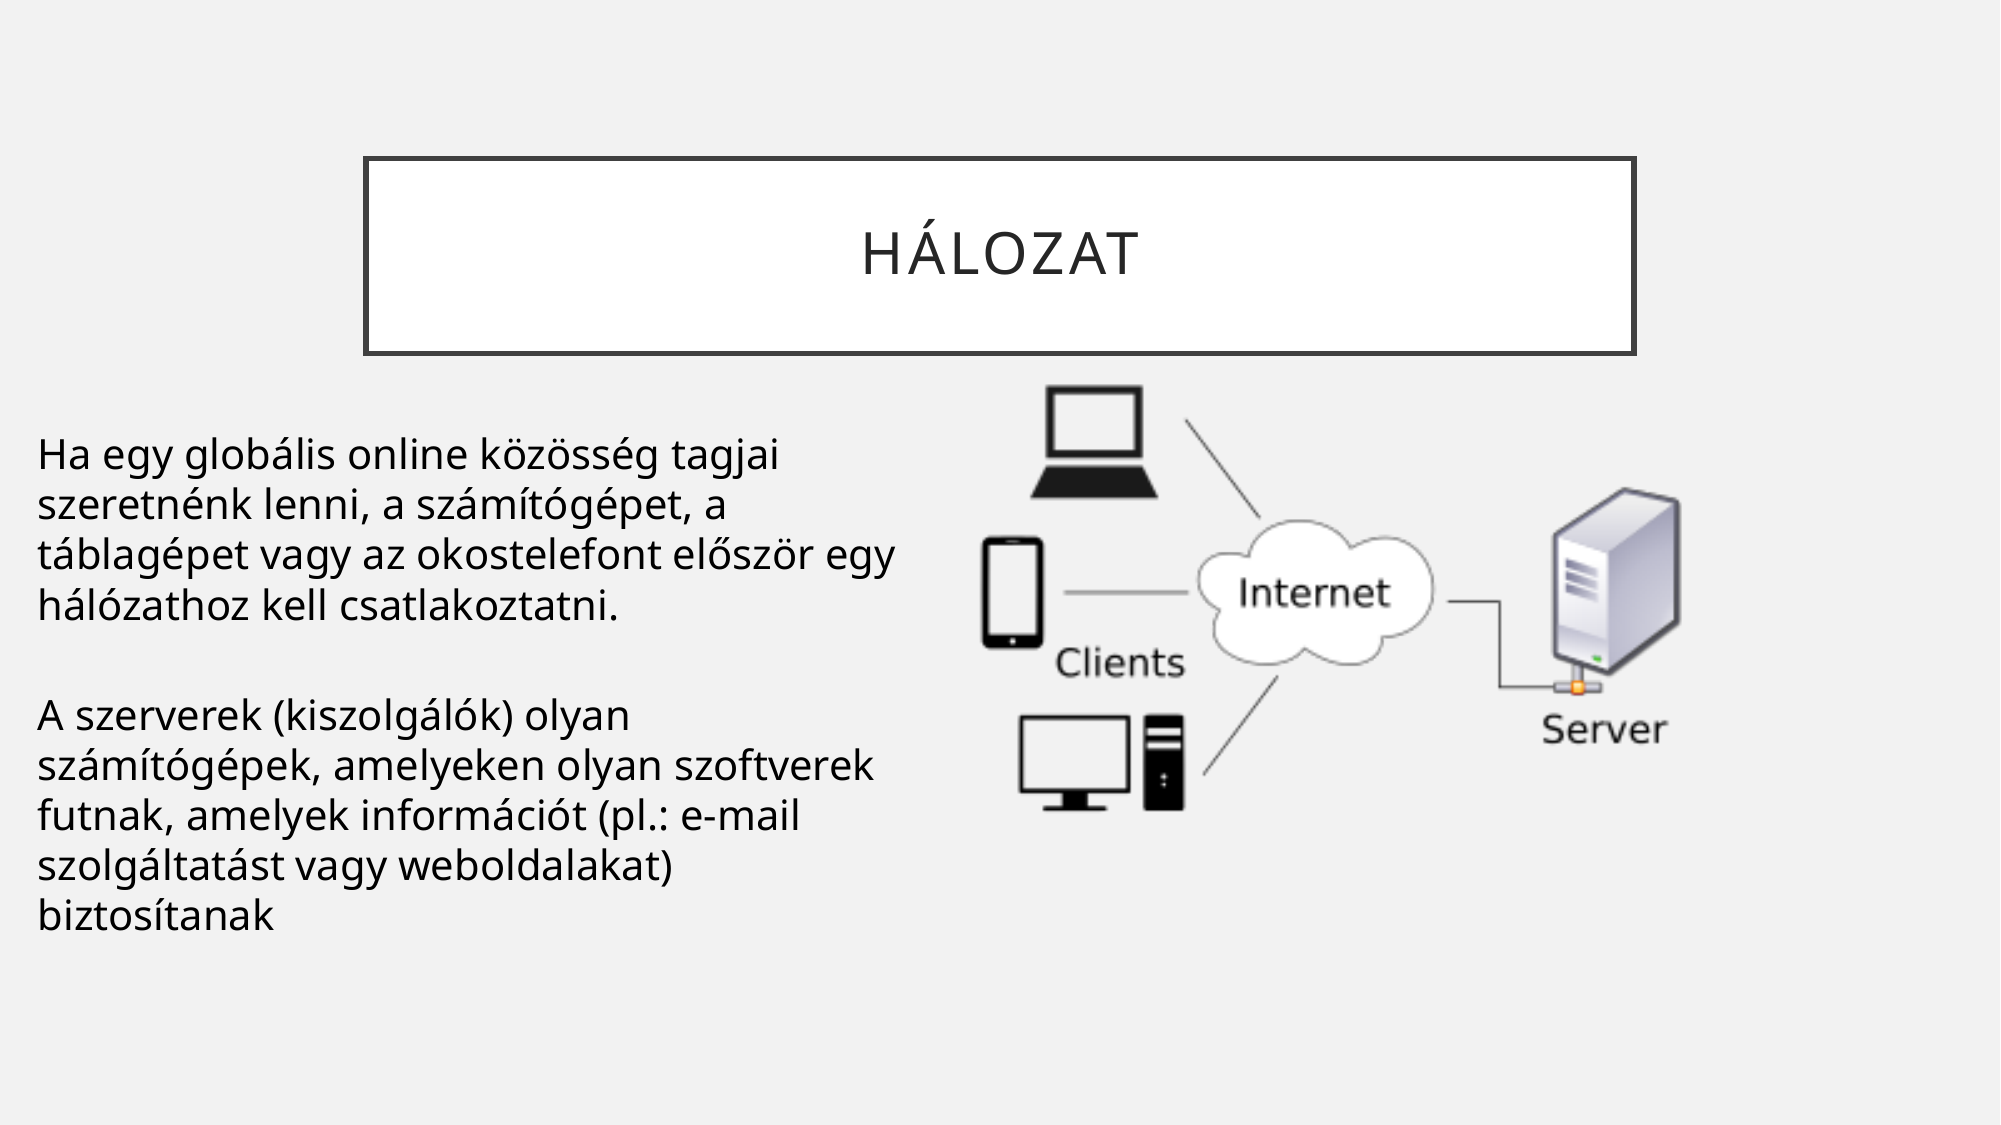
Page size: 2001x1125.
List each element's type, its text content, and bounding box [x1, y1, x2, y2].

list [916, 353, 1717, 834]
text_box Ha egy globális online közösség tagjai szeretnénk lenni, a számítógépet, a táblagépet vagy az okostelefont először egy hálózathoz kell csatlakoztatni. [22, 420, 916, 636]
title Hálozat [363, 156, 1637, 356]
text_box A szerverek (kiszolgálók) olyan számítógépek, amelyeken olyan szoftverek futnak, amelyek információt (pl.: e-mail szolgáltatást vagy weboldalakat) biztosítanak [22, 681, 898, 947]
